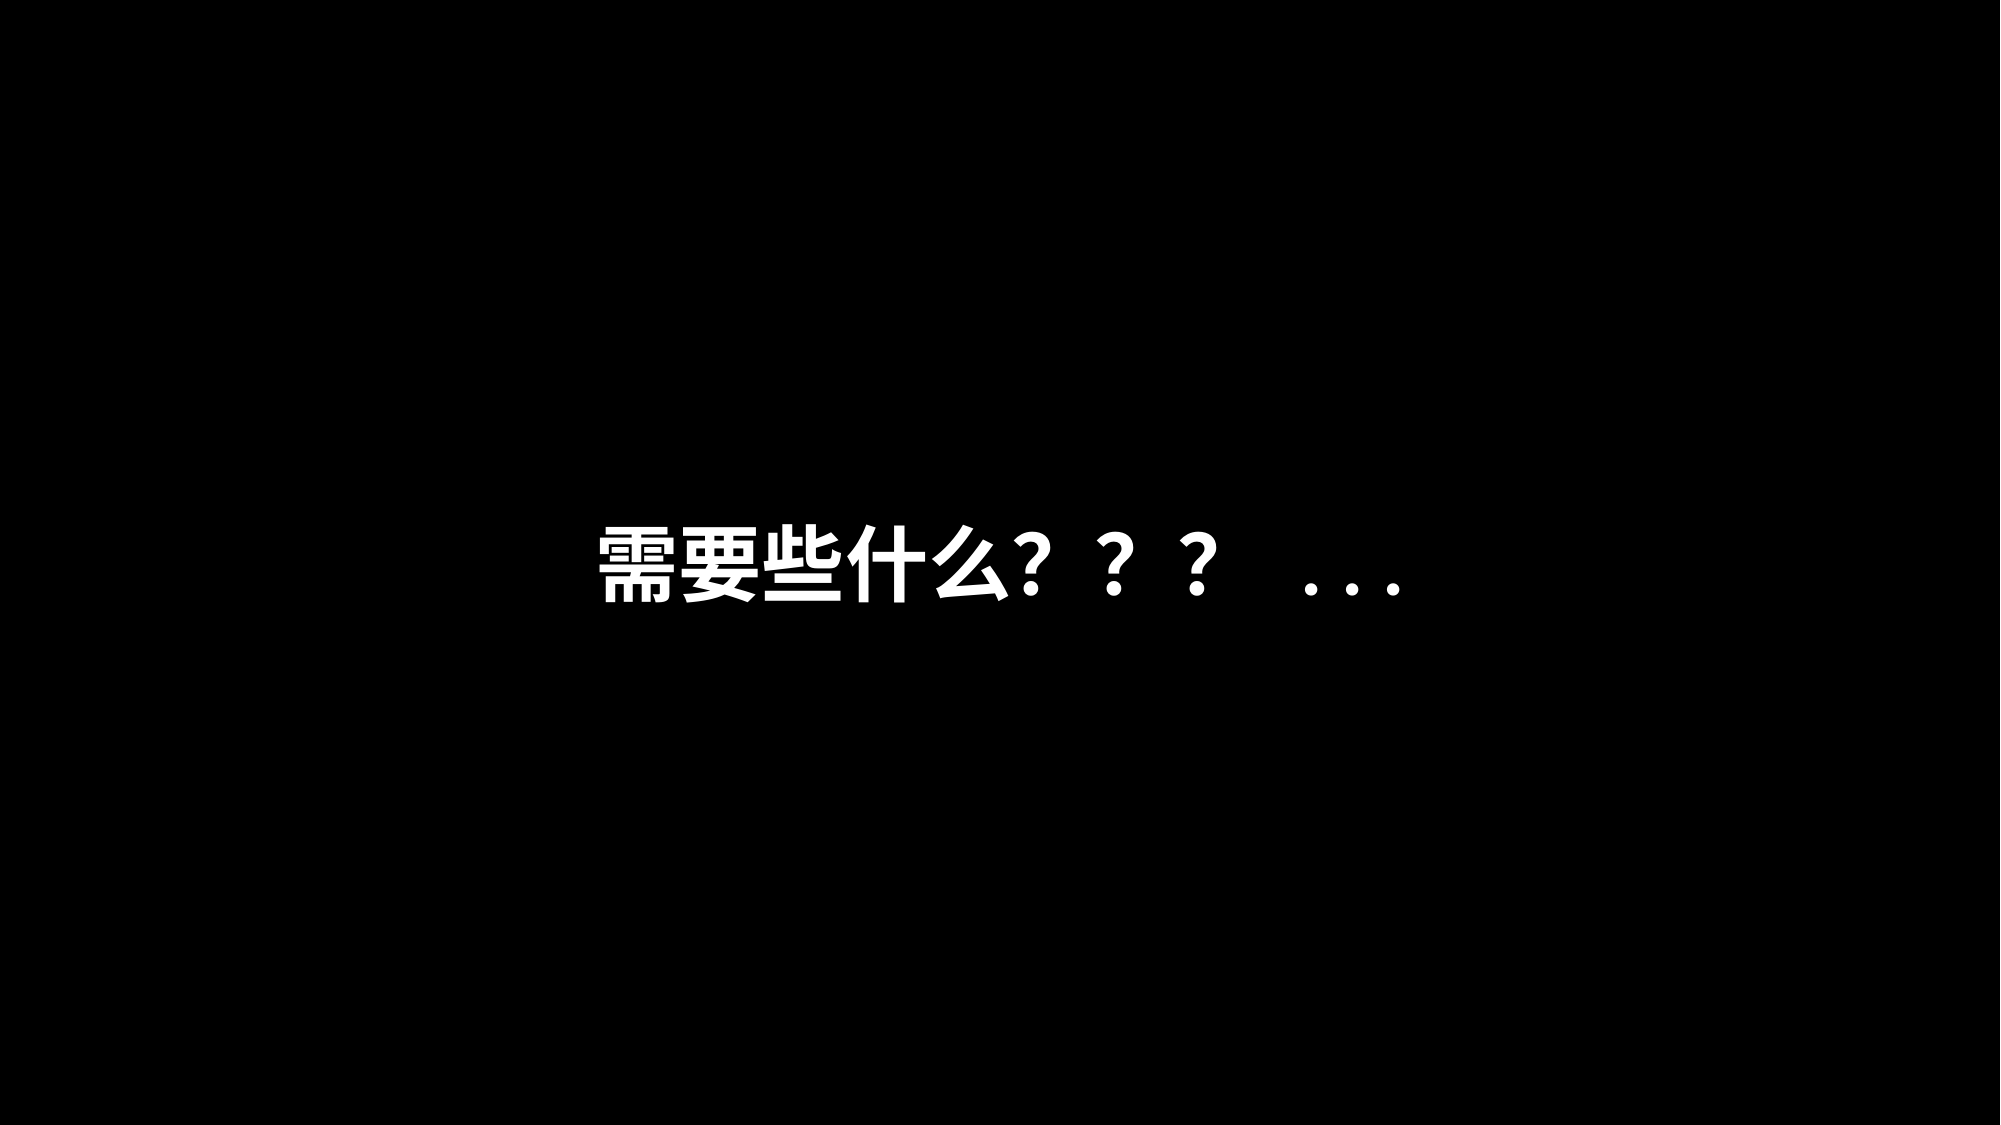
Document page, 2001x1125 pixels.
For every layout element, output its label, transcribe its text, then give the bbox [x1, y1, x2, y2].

text_box 需要些什么？？？ . . . [580, 504, 1420, 620]
